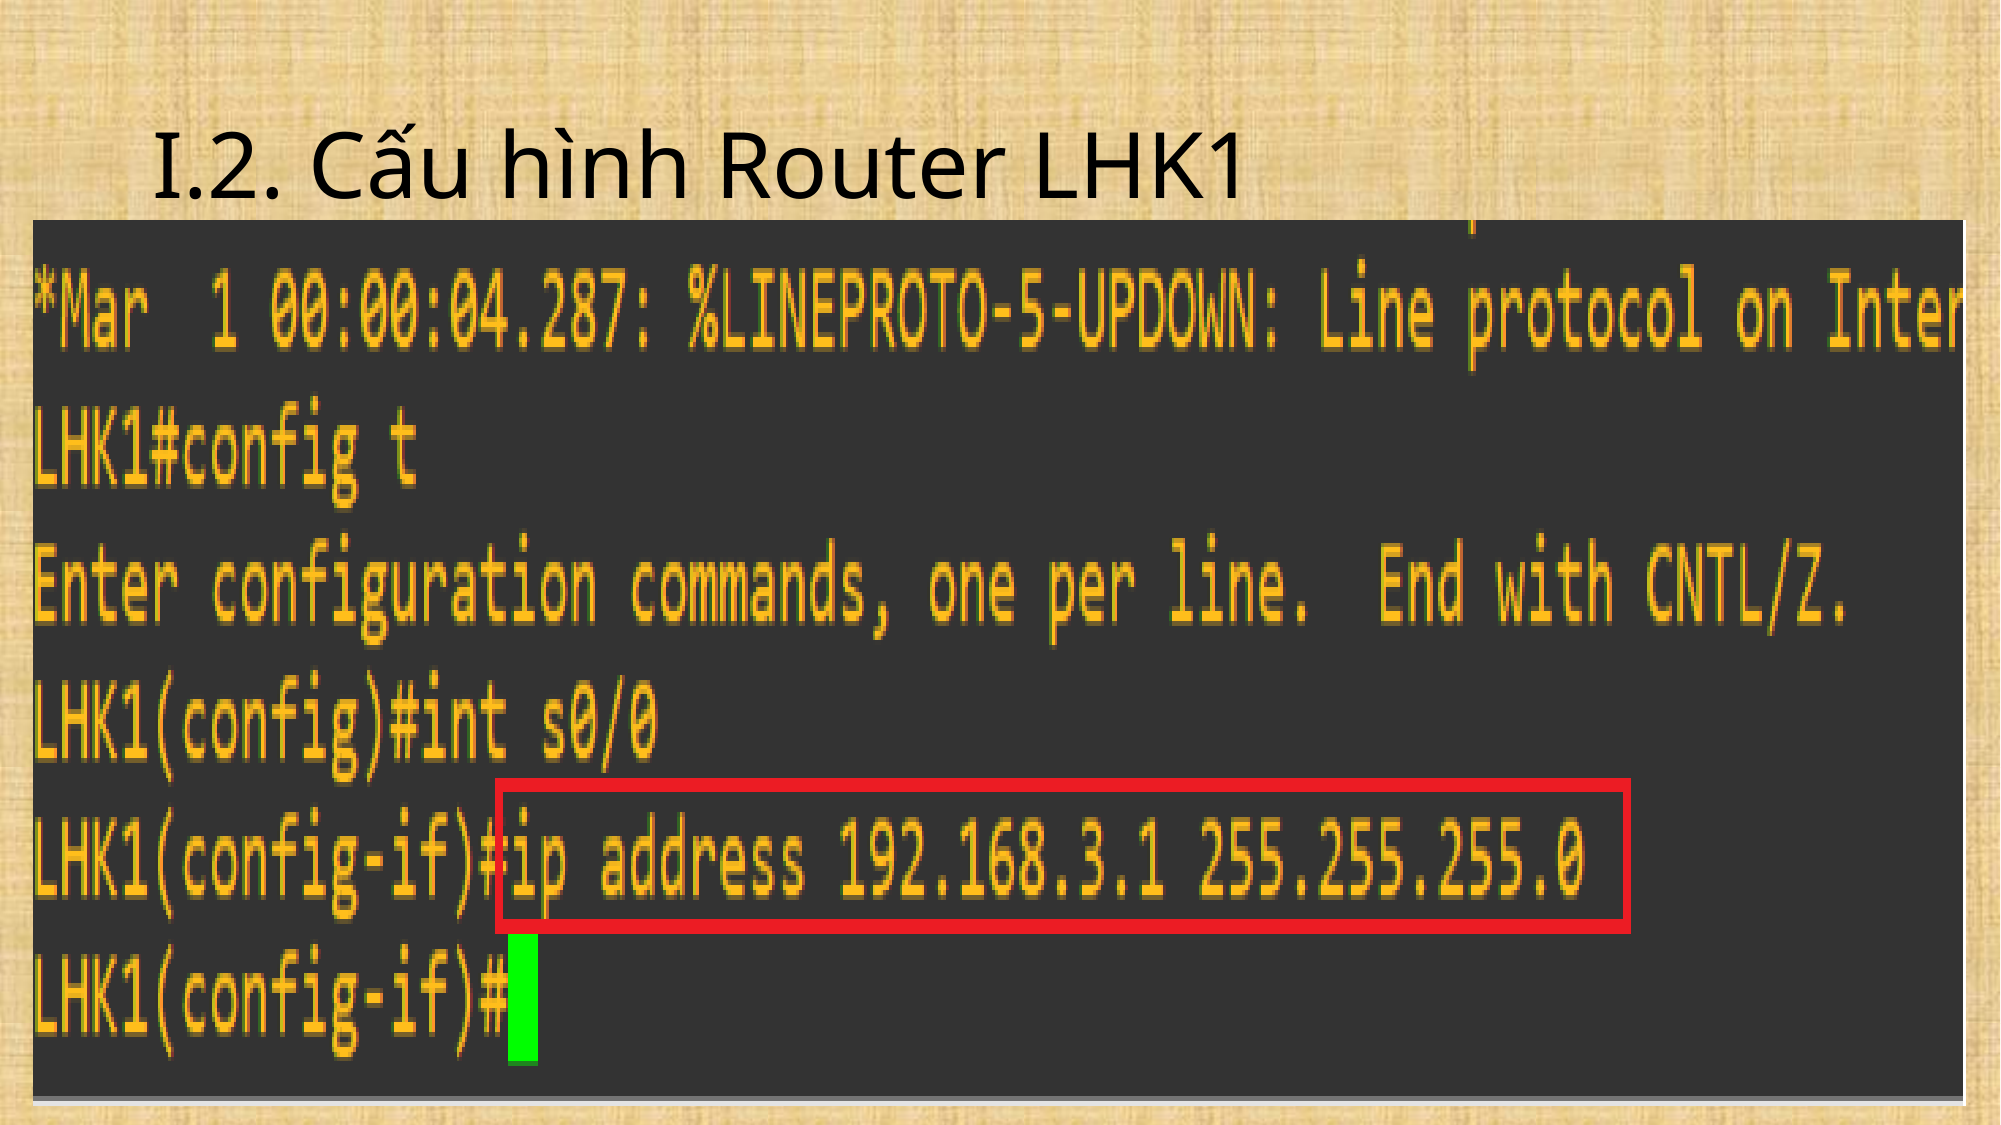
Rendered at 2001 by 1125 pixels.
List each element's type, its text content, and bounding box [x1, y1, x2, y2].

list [33, 221, 1966, 1106]
title I.2. Cấu hình Router LHK1 [137, 59, 1863, 220]
picture [0, 0, 2001, 1125]
